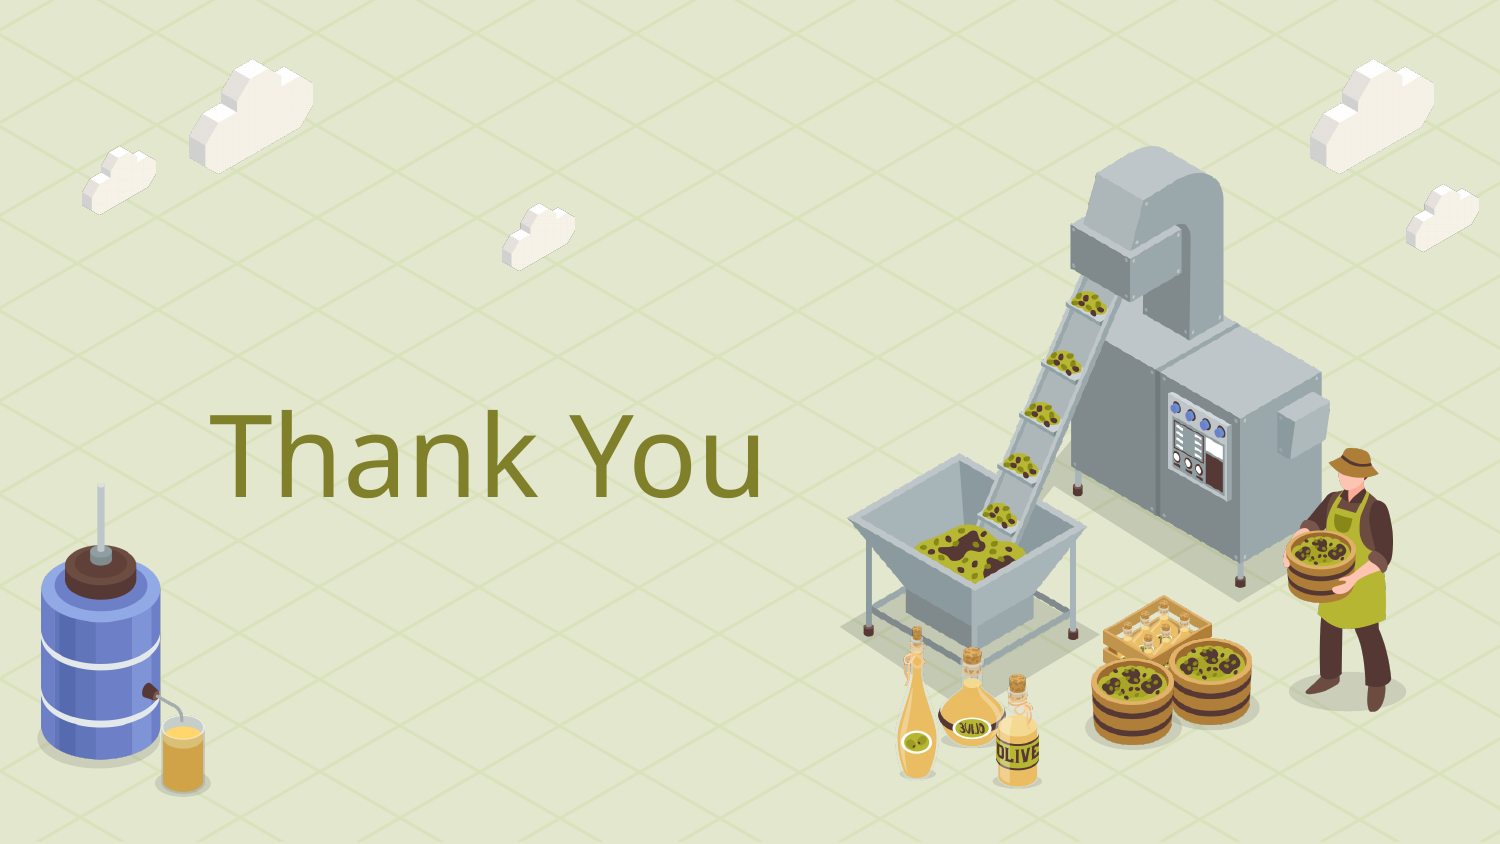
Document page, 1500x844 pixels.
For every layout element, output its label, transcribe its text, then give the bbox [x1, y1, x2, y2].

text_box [1283, 448, 1407, 712]
picture [189, 59, 313, 175]
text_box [943, 647, 1006, 749]
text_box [992, 674, 1043, 789]
picture [501, 202, 575, 271]
picture [41, 483, 205, 794]
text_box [1084, 658, 1183, 751]
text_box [839, 146, 1347, 714]
title Thank You [127, 368, 834, 503]
picture [1310, 59, 1434, 175]
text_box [894, 625, 939, 781]
picture [82, 146, 156, 215]
picture [1103, 595, 1212, 658]
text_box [1162, 638, 1260, 731]
picture [1406, 183, 1479, 252]
